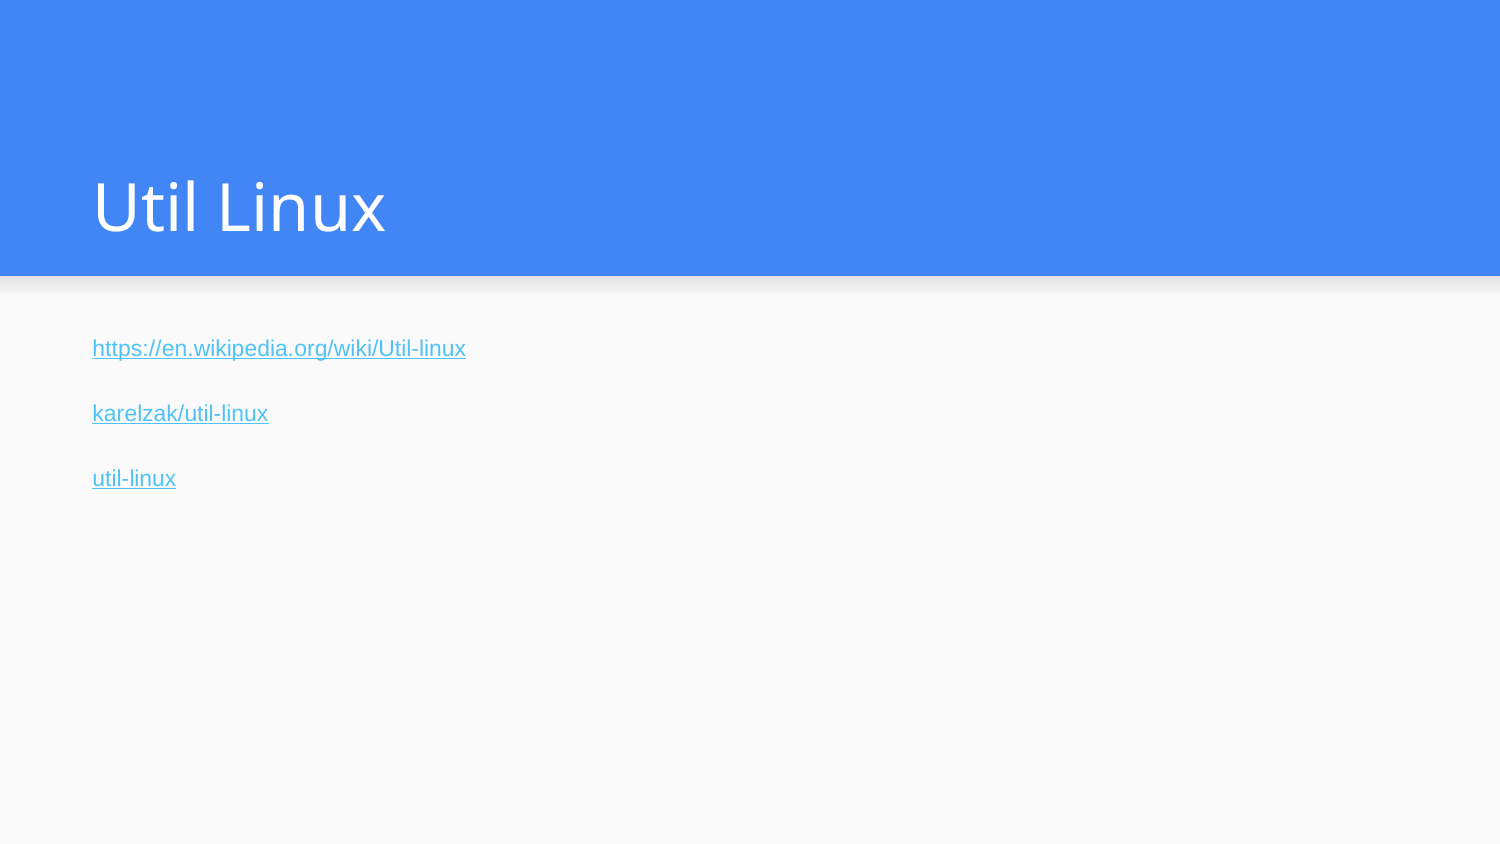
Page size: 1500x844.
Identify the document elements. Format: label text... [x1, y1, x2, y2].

title Util Linux [77, 133, 1427, 260]
list https://en.wikipedia.org/wiki/Util-linux karelzak/util-linux util-linux [77, 314, 1427, 760]
